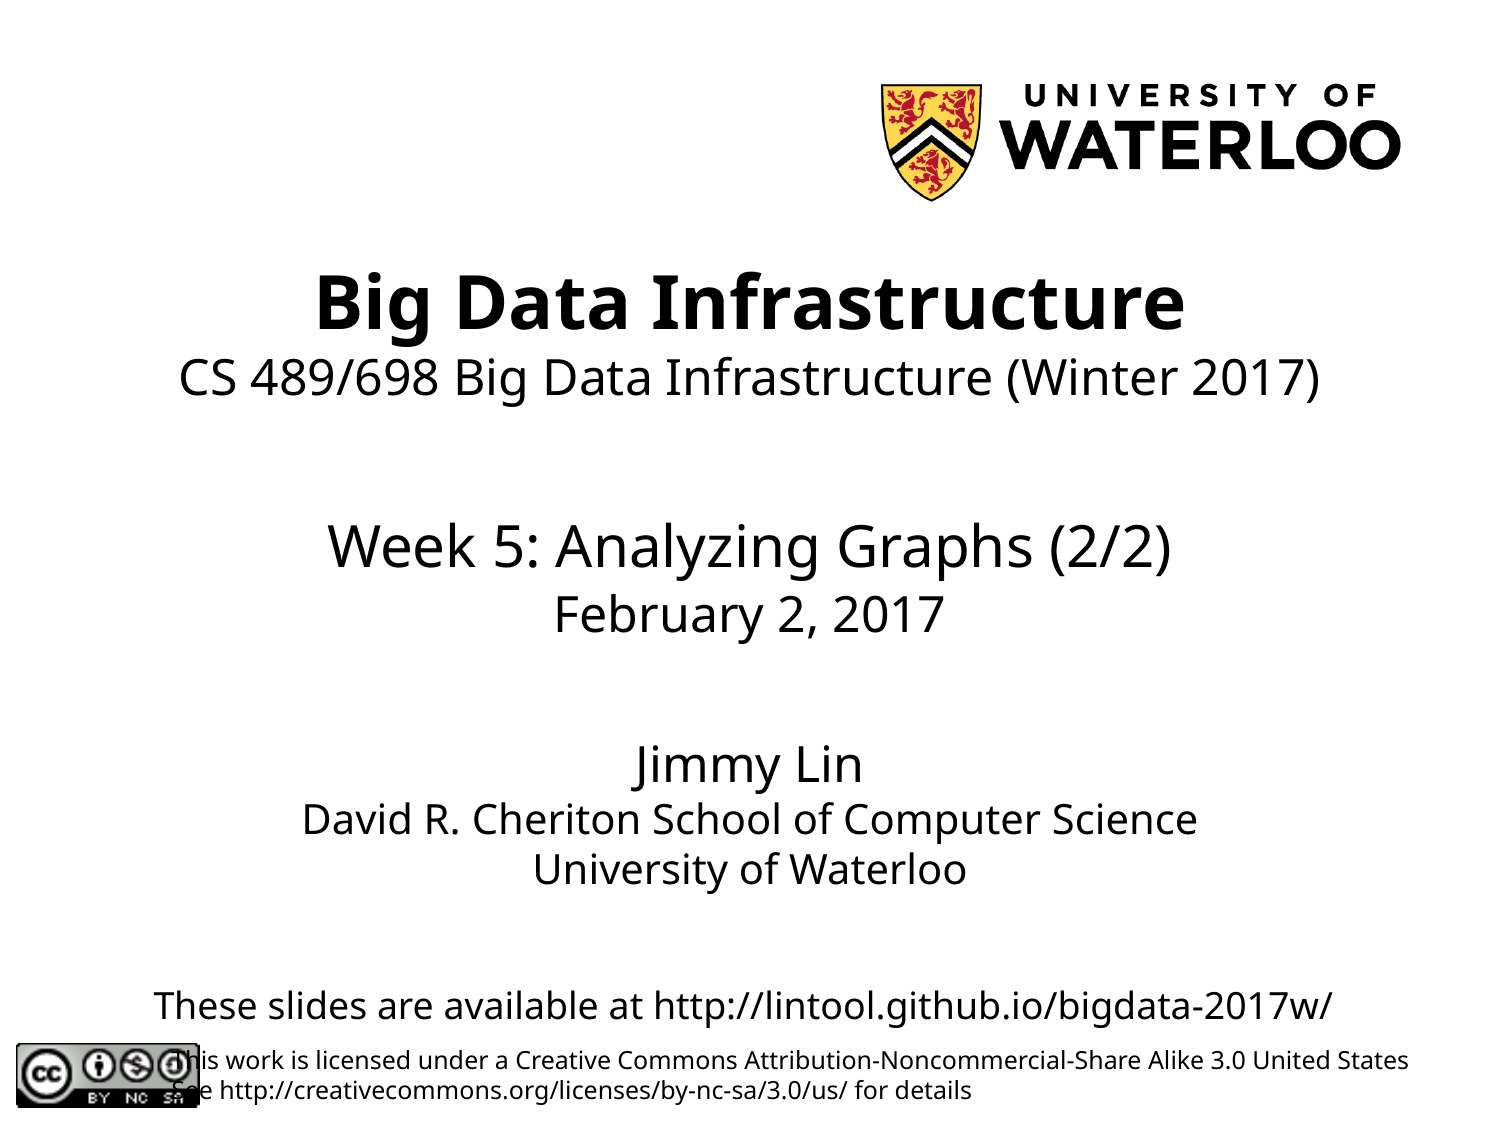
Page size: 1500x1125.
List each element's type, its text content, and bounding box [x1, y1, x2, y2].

text_box These slides are available at http://lintool.github.io/bigdata-2017w/ [138, 974, 1349, 1035]
text_box Week 5: Analyzing Graphs (2/2) [12, 487, 1488, 549]
text_box Big Data Infrastructure [12, 224, 1488, 337]
text_box Jimmy Lin David R. Cheriton School of Computer Science University of Waterloo [12, 750, 1488, 875]
text_box This work is licensed under a Creative Commons Attribution-Noncommercial-Share Alike 3.0 United States See http://creativecommons.org/licenses/by-nc-sa/3.0/us/ for details [156, 1037, 1426, 1113]
picture [778, 0, 1500, 290]
text_box CS 489/698 Big Data Infrastructure (Winter 2017) [0, 337, 1500, 413]
picture [16, 1042, 201, 1108]
text_box February 2, 2017 [12, 549, 1488, 675]
